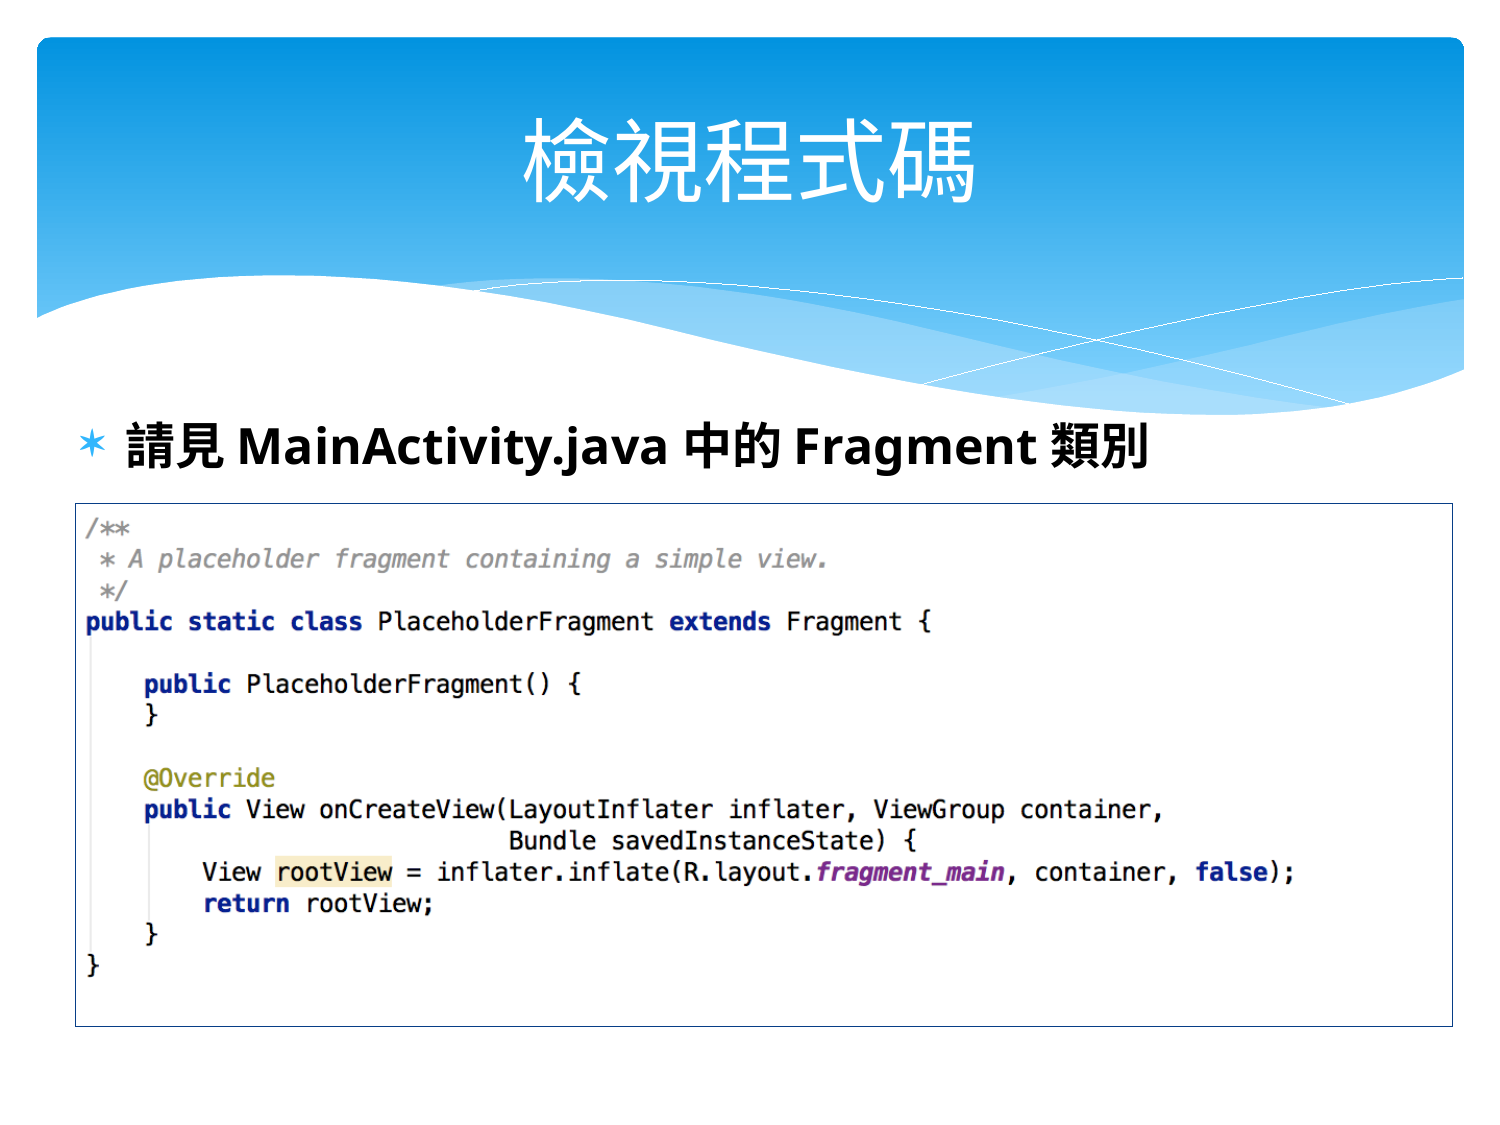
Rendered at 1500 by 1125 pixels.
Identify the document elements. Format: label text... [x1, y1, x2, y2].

picture [75, 503, 1453, 1027]
list 請見MainActivity.java中的Fragment類別 [64, 407, 1463, 1005]
title 檢視程式碼 [75, 55, 1425, 261]
